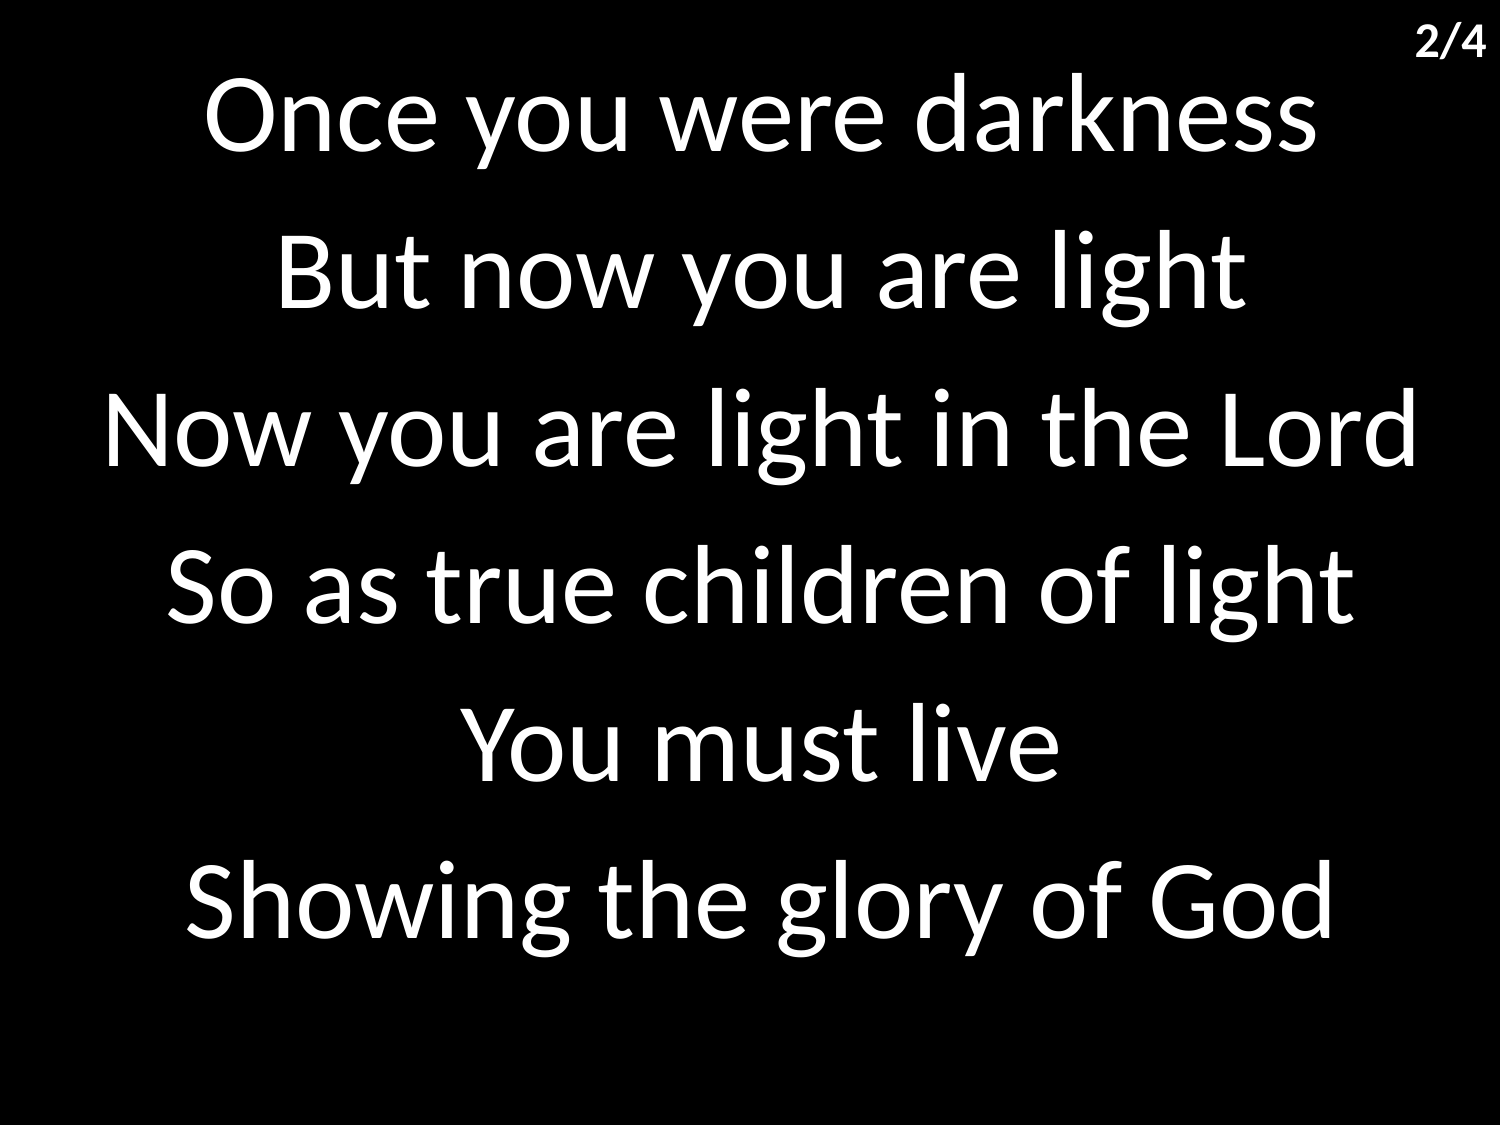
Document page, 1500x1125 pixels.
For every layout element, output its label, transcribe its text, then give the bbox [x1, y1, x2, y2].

text_box 2/4 [1399, 0, 1500, 75]
subtitle Once you were darkness But now you are light Now you are light in the Lord So as true children of light You must live Showing the glory of God [53, 30, 1471, 1094]
